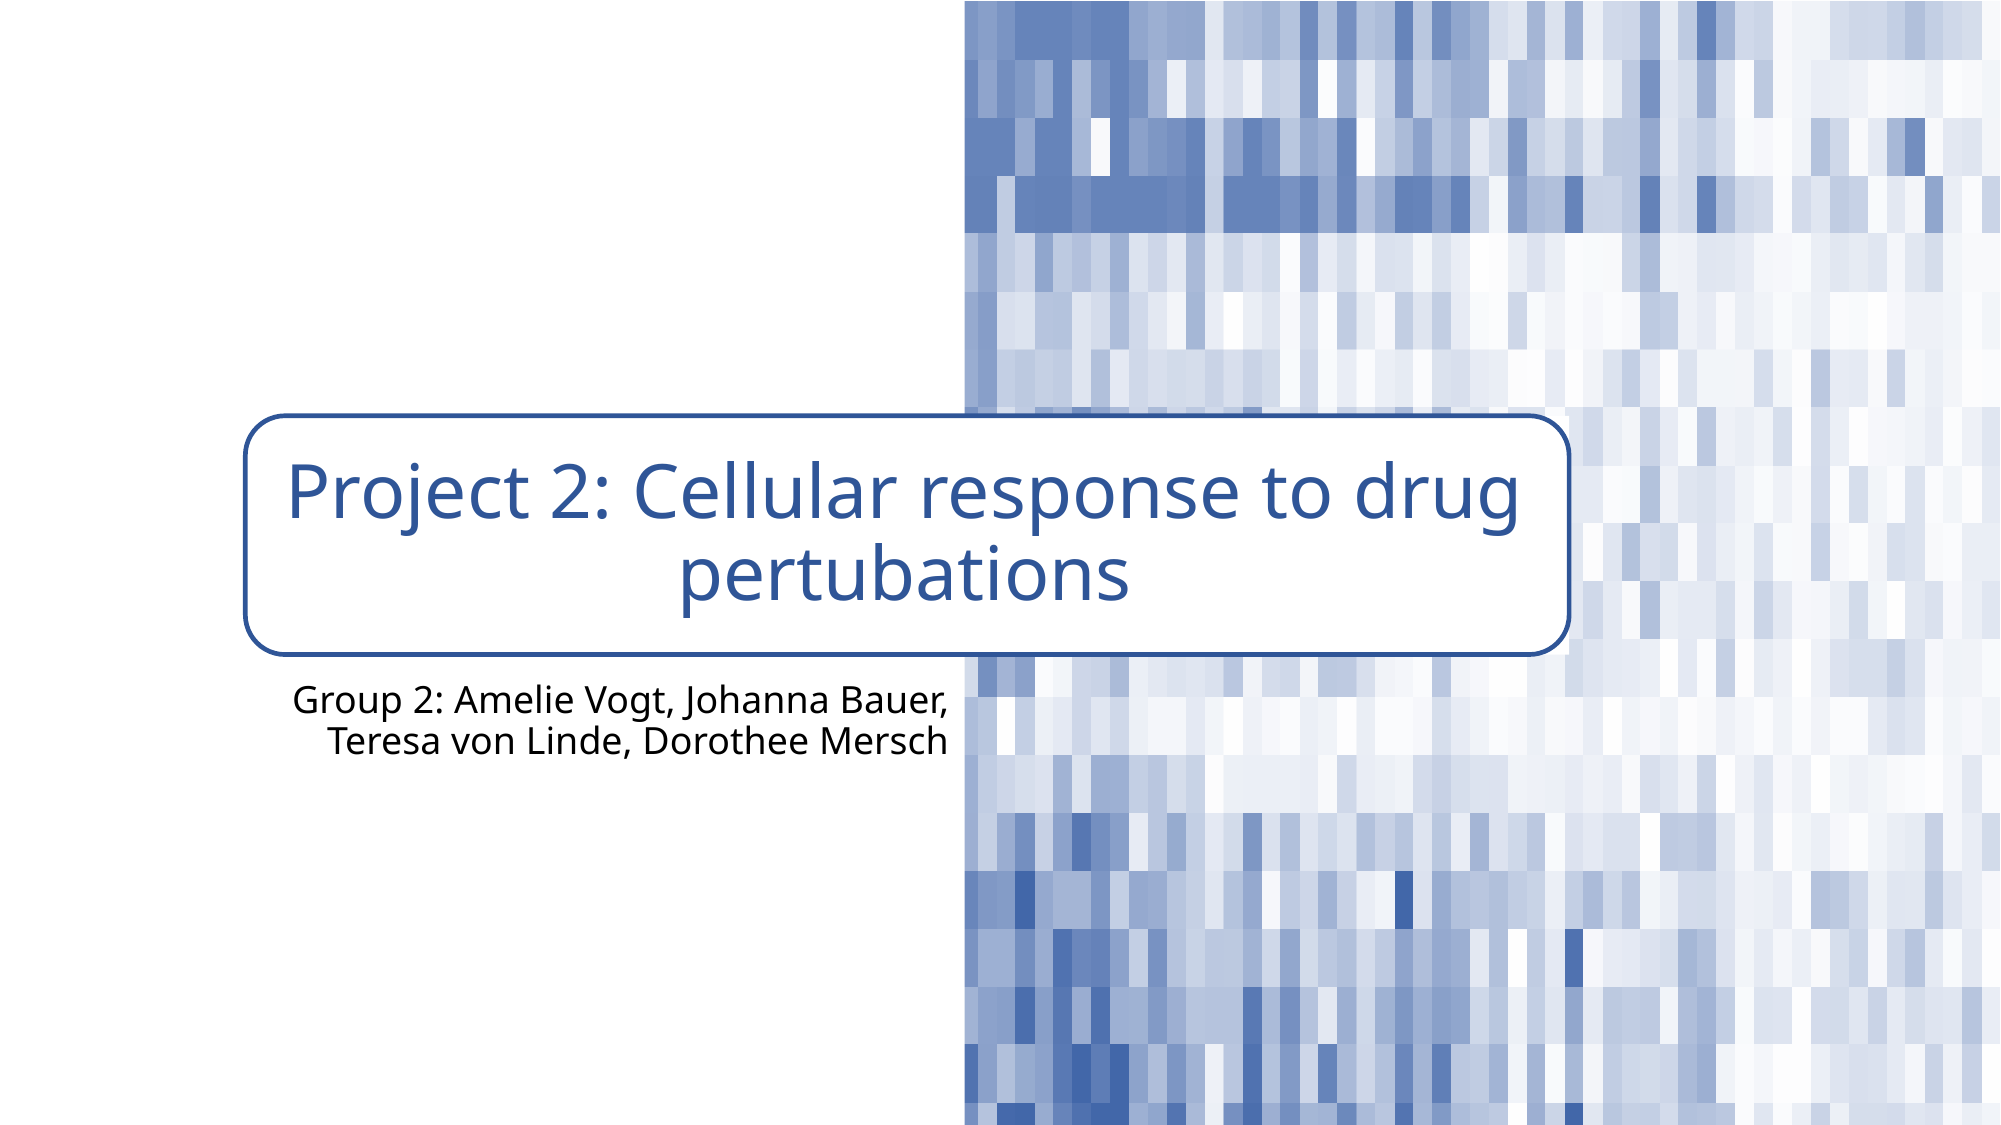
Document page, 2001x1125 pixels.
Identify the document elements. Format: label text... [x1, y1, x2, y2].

picture [964, 0, 2000, 1125]
title Project 2: Cellular response to drug pertubations [239, 415, 964, 656]
text_box [245, 415, 964, 655]
subtitle Group 2: Amelie Vogt, Johanna Bauer, Teresa von Linde, Dorothee Mersch [240, 673, 964, 890]
